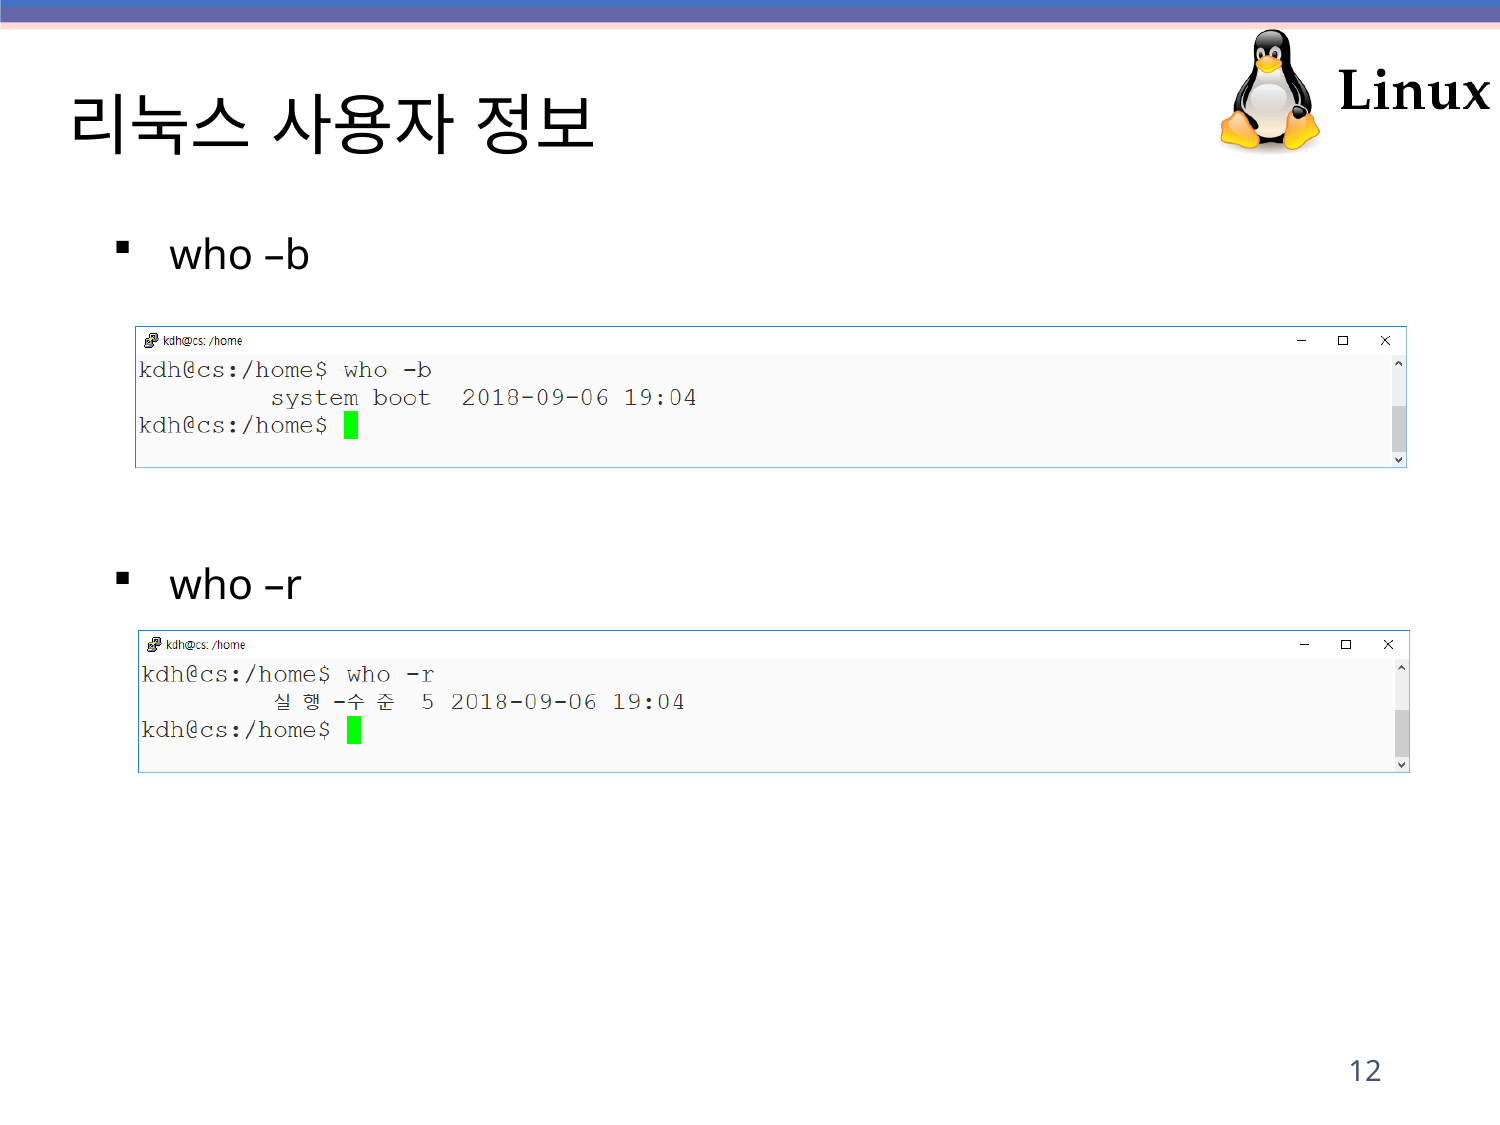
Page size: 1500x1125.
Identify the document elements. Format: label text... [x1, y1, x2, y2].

picture [138, 630, 1410, 773]
picture [135, 326, 1407, 468]
picture [1210, 30, 1498, 162]
title 리눅스 사용자 정보 [53, 59, 1436, 197]
list who –b who –r [53, 219, 1459, 1103]
slide_number 12 [1059, 1042, 1397, 1103]
